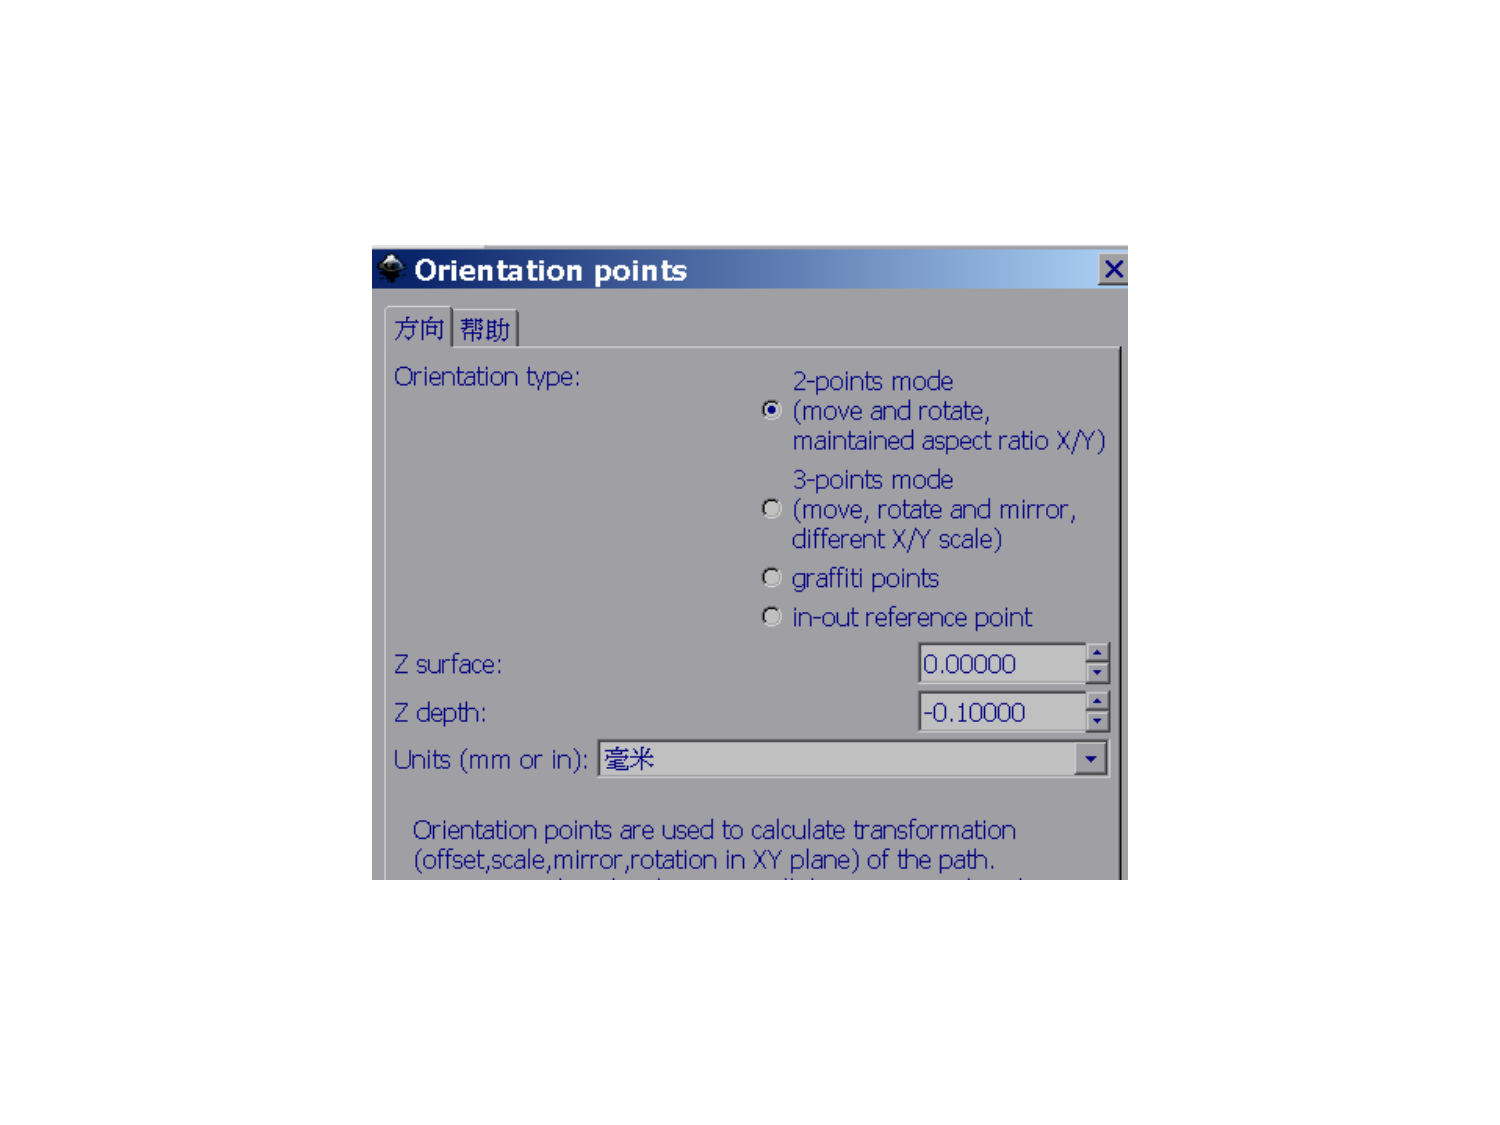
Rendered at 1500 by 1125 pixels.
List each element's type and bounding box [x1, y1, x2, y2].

picture [372, 244, 1128, 880]
